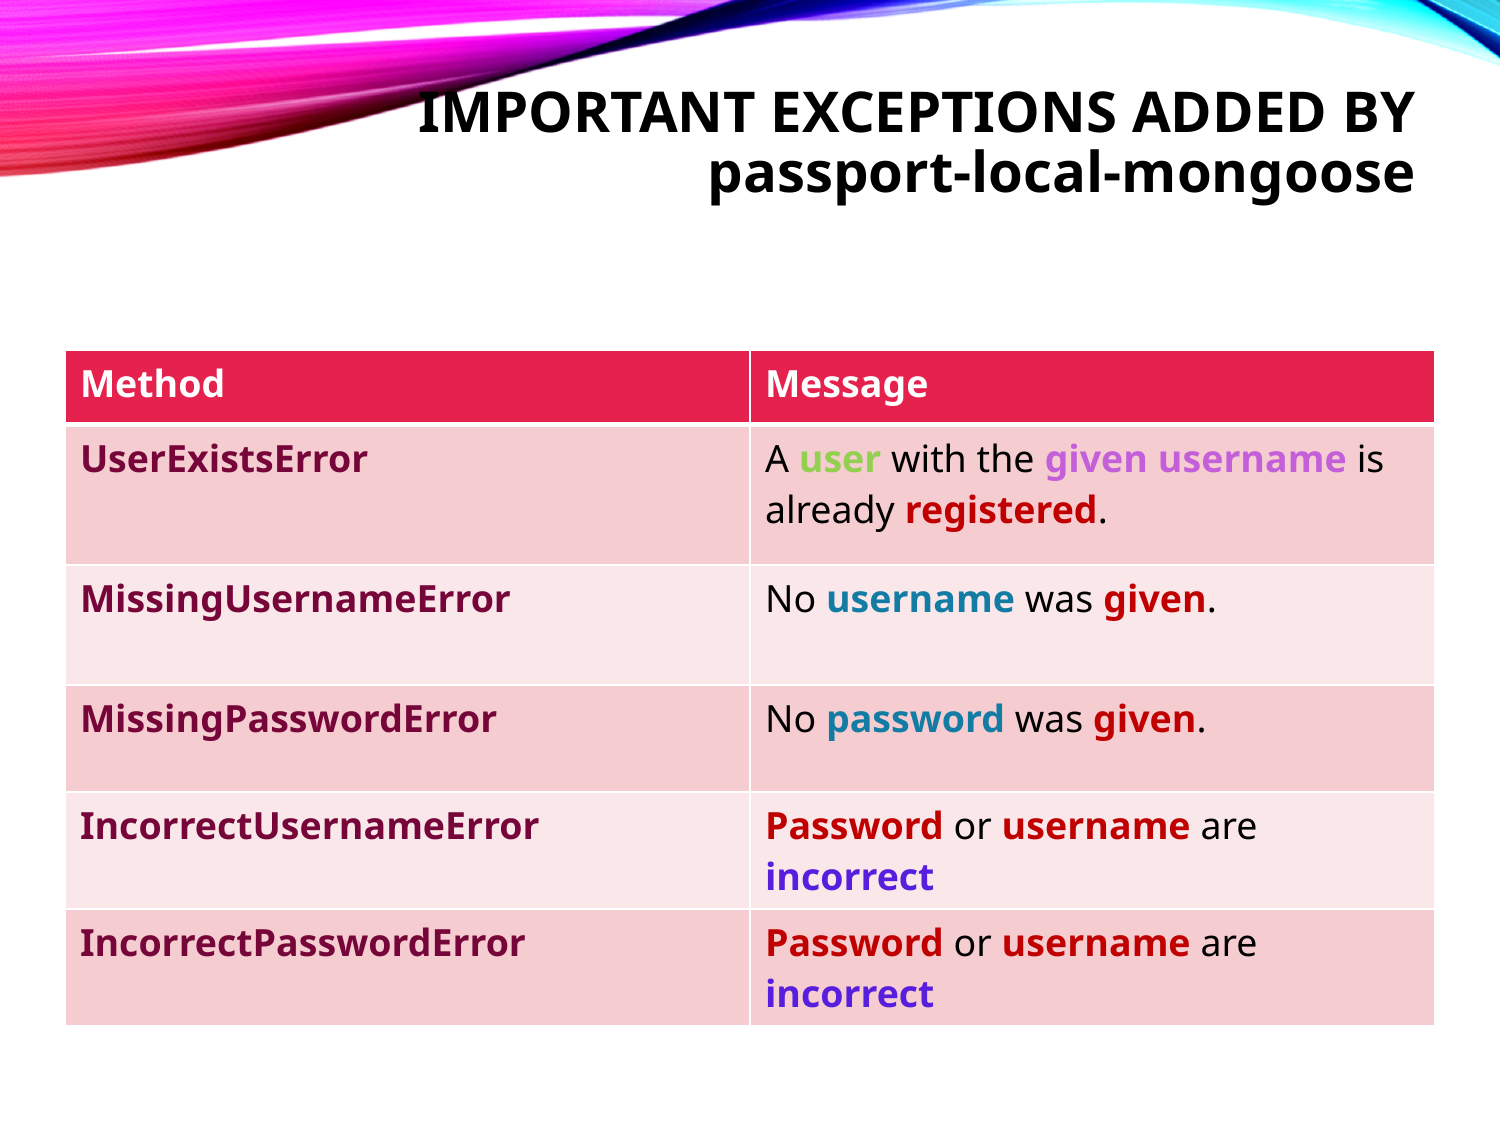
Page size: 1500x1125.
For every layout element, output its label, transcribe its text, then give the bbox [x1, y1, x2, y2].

picture [0, 0, 1500, 178]
table_cell A user with the given username is already registered. [751, 427, 1434, 564]
table_cell MissingUsernameError [66, 566, 749, 684]
table_cell No password was given. [751, 686, 1434, 791]
table_cell IncorrectUsernameError [66, 793, 749, 908]
table_cell No username was given. [751, 566, 1434, 684]
table_cell IncorrectPasswordError [66, 910, 749, 1025]
title Important exceptions added by passport-local-mongoose [383, 38, 1431, 251]
table_cell UserExistsError [66, 427, 749, 564]
table_cell MissingPasswordError [66, 686, 749, 791]
table_cell Password or username are incorrect [751, 793, 1434, 908]
table_header Message [751, 351, 1434, 422]
table_header Method [66, 351, 749, 422]
table_cell Password or username are incorrect [751, 910, 1434, 1025]
